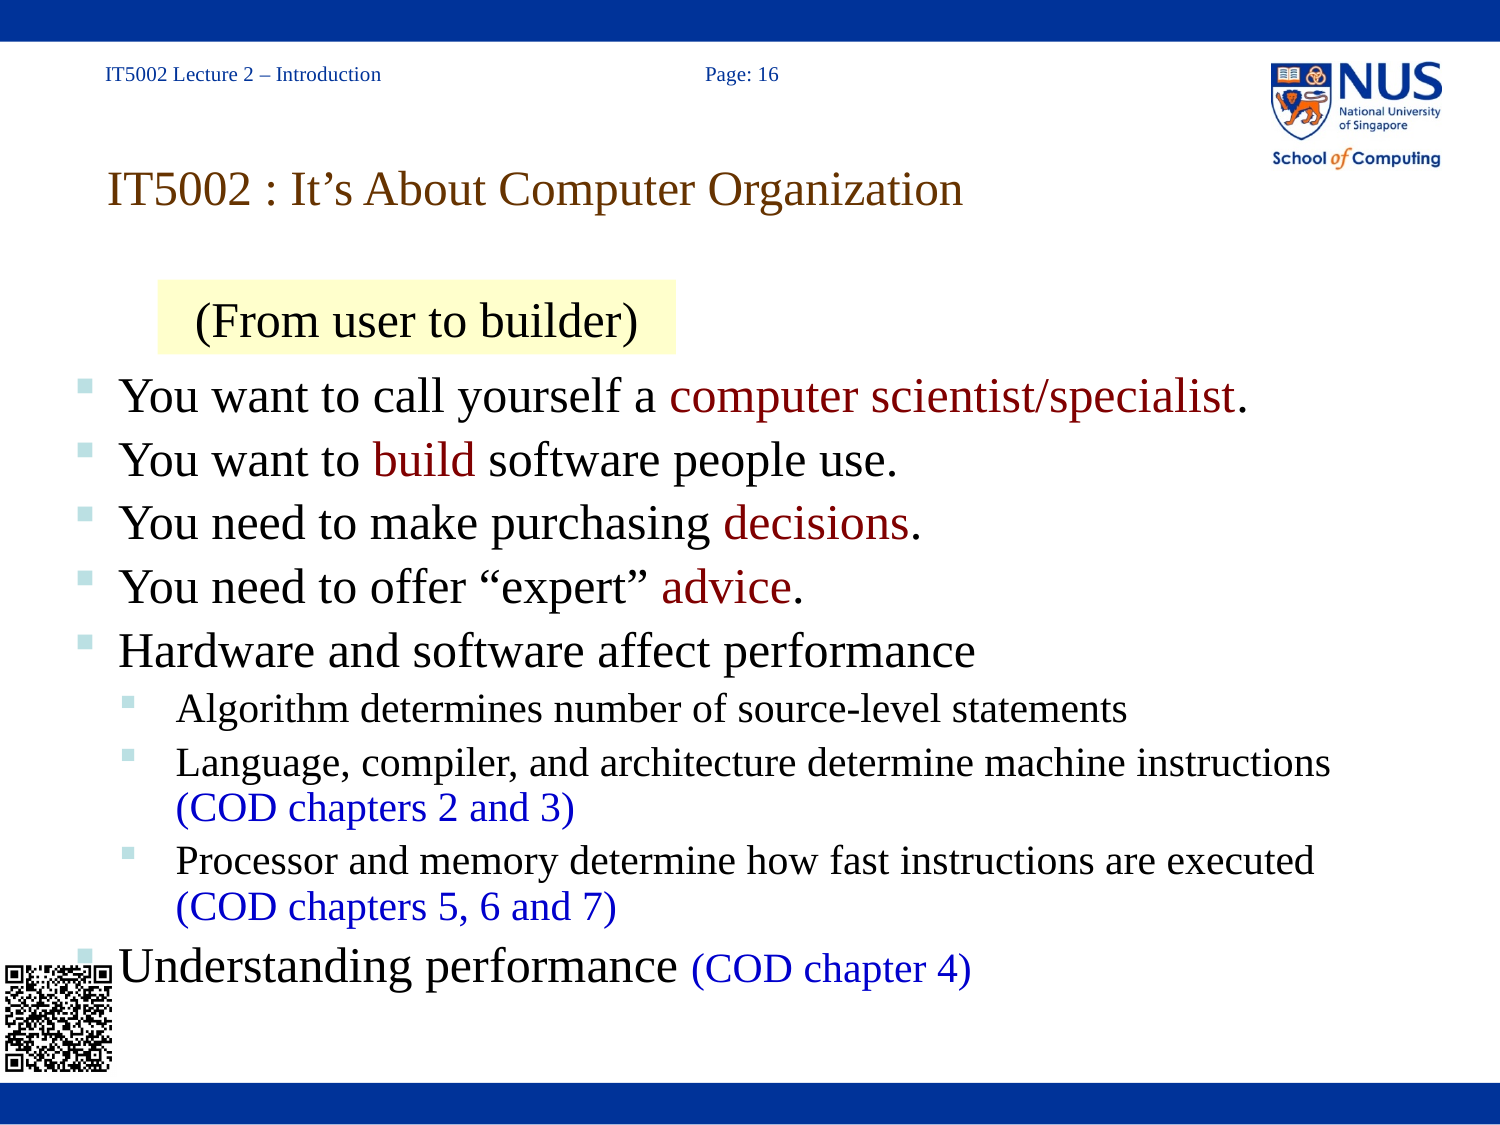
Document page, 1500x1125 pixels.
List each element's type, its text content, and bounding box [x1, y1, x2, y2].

picture [0, 960, 58, 1077]
text_box You want to call yourself a computer scientist/specialist. You want to build software people use. You need to make purchasing decisions. You need to offer “expert” advice. Hardware and software affect performance Algorithm determines number of source-level statements Language, compiler, and architecture determine machine instructions (COD chapters 2 and 3) Processor and memory determine how fast instructions are executed (COD chapters 5, 6 and 7) Understanding performance (COD chapter 4) [58, 361, 1409, 1093]
text_box (From user to builder) [157, 279, 676, 355]
picture [1271, 61, 1442, 171]
title IT5002 : It’s About Computer Organization [90, 92, 1160, 280]
